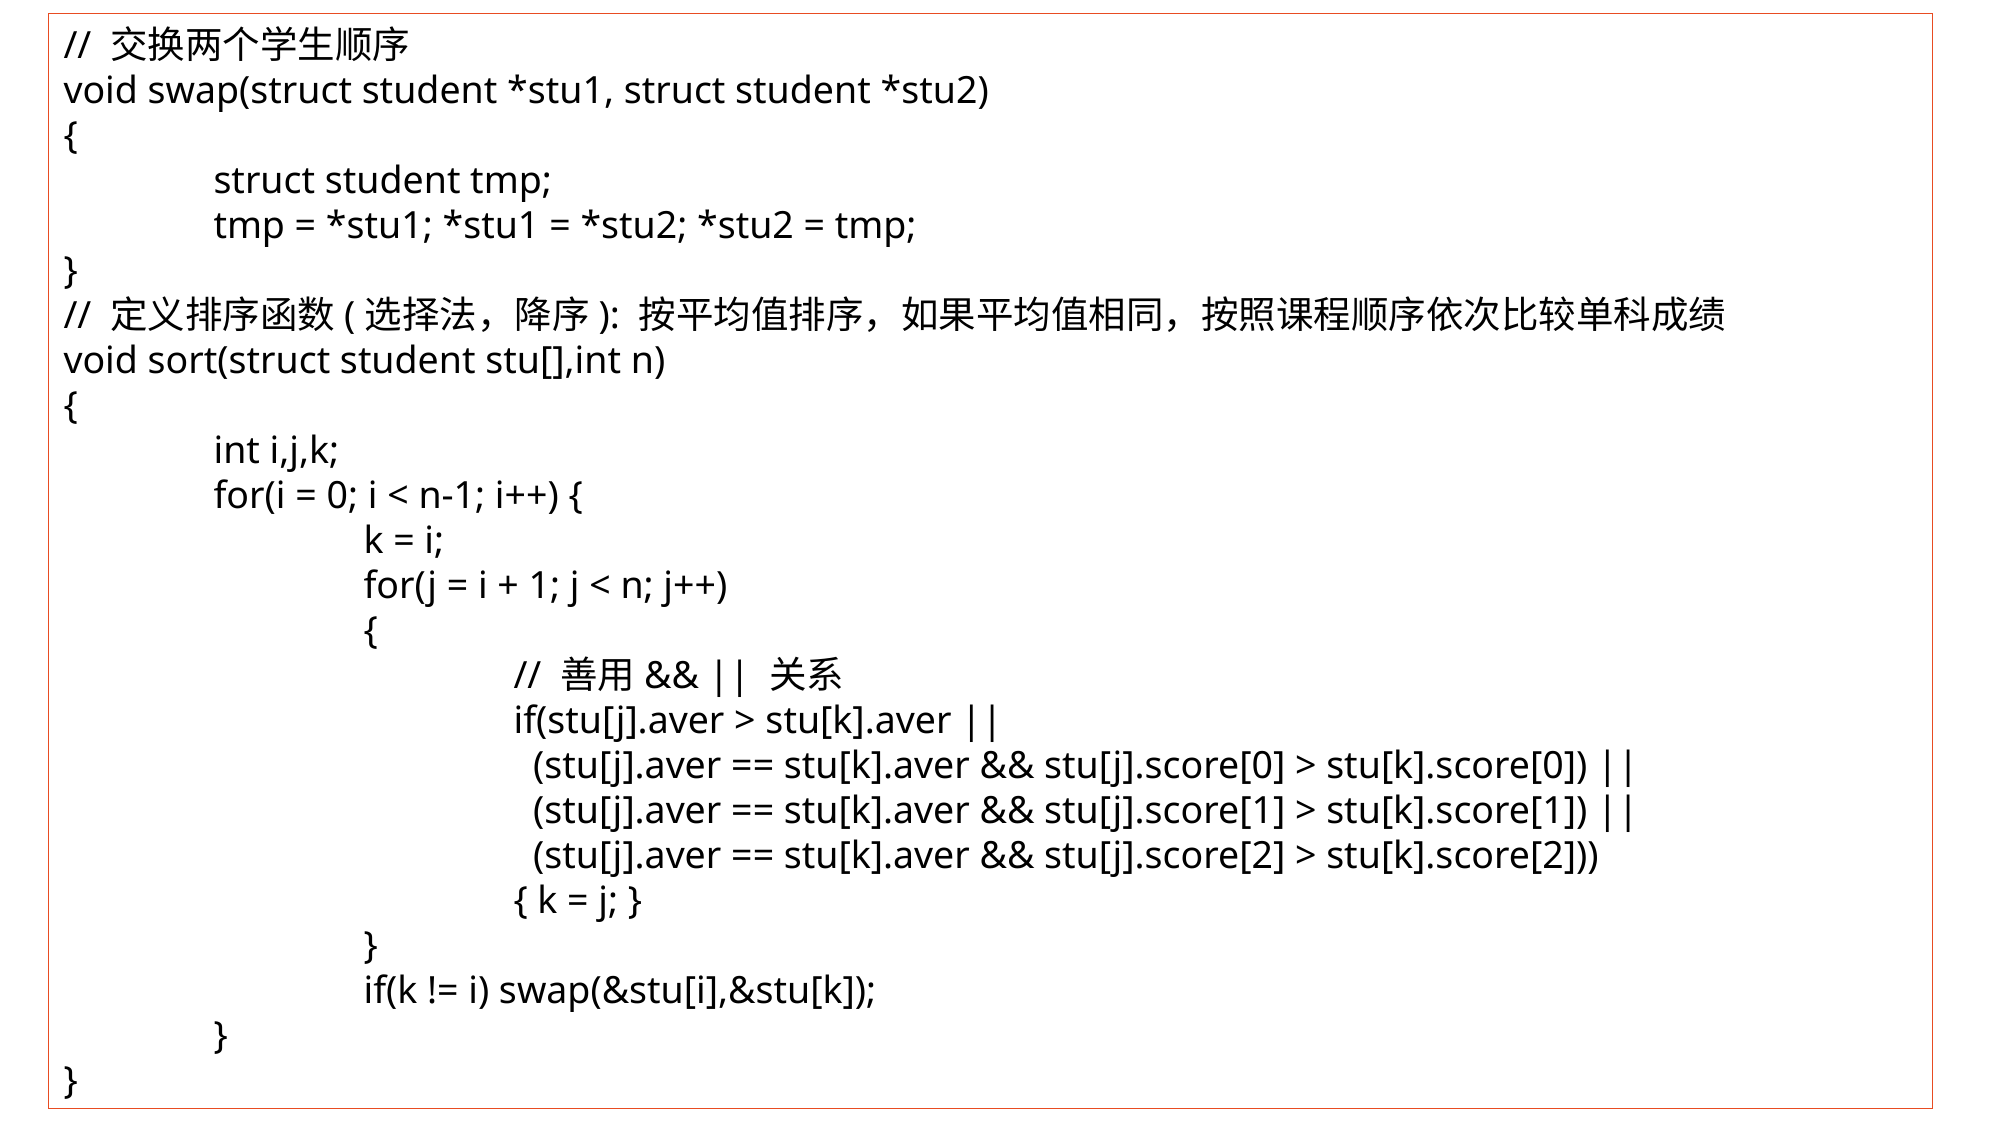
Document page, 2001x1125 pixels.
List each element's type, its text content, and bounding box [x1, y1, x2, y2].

text_box // 交换两个学生顺序 void swap(struct student *stu1, struct student *stu2) { struct student tmp; tmp = *stu1; *stu1 = *stu2; *stu2 = tmp; } // 定义排序函数(选择法，降序): 按平均值排序，如果平均值相同，按照课程顺序依次比较单科成绩 void sort(struct student stu[],int n) { int i,j,k; for(i = 0; i < n-1; i++) { k = i; for(j = i + 1; j < n; j++) { // 善用&& || 关系 if(stu[j].aver > stu[k].aver || (stu[j].aver == stu[k].aver && stu[j].score[0] > stu[k].score[0]) || (stu[j].aver == stu[k].aver && stu[j].score[1] > stu[k].score[1]) || (stu[j].aver == stu[k].aver && stu[j].score[2] > stu[k].score[2])) { k = j; } } if(k != i) swap(&stu[i],&stu[k]); } } [48, 13, 1933, 1109]
